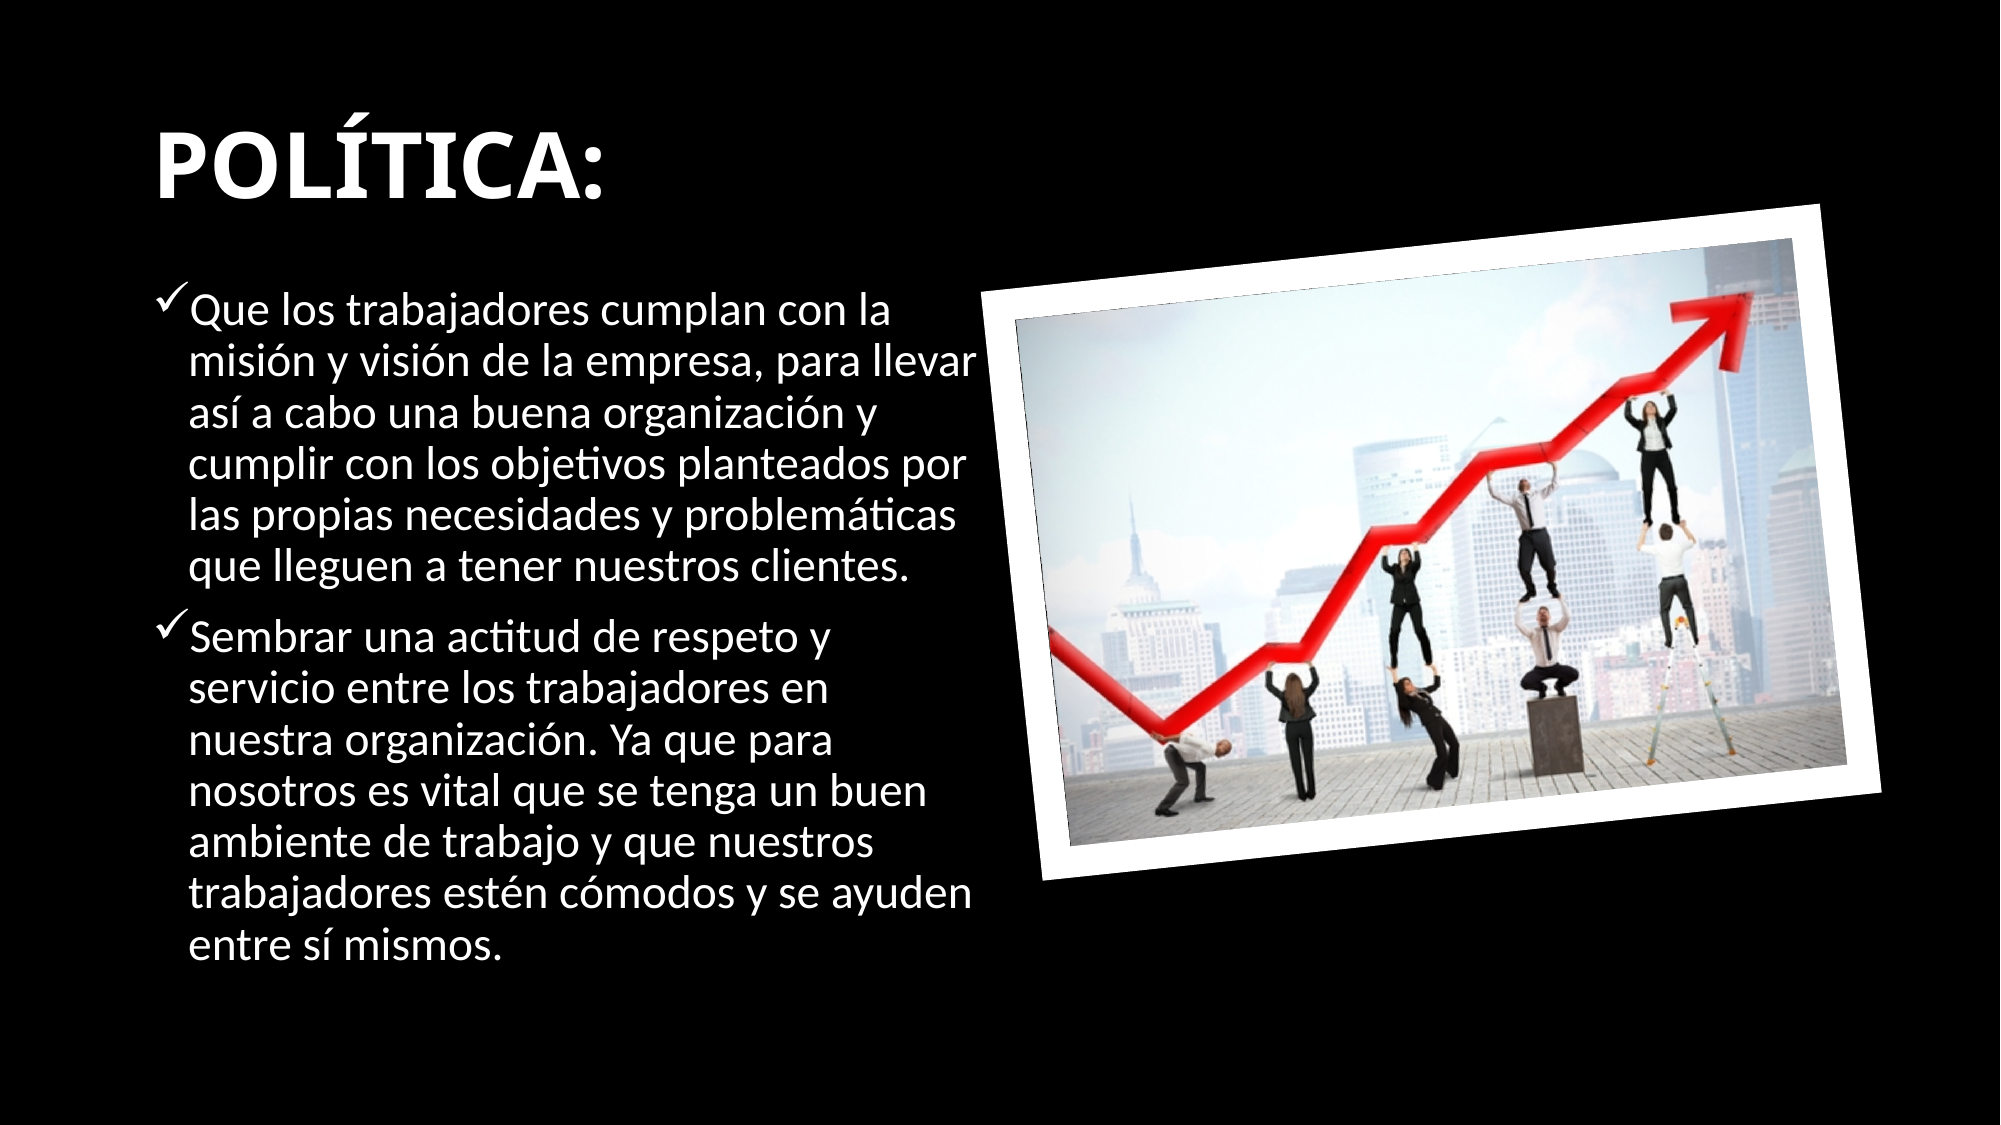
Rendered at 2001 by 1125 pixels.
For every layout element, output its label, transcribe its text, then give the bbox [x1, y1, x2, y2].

picture [1017, 239, 1847, 846]
title POLÍTICA: [137, 59, 1863, 278]
list Que los trabajadores cumplan con la misión y visión de la empresa, para llevar así a cabo una buena organización y cumplir con los objetivos planteados por las propias necesidades y problemáticas que lleguen a tener nuestros clientes. Sembrar una actitud de respeto y servicio entre los trabajadores en nuestra organización. Ya que para nosotros es vital que se tenga un buen ambiente de trabajo y que nuestros trabajadores estén cómodos y se ayuden entre sí mismos. [137, 277, 1000, 1005]
